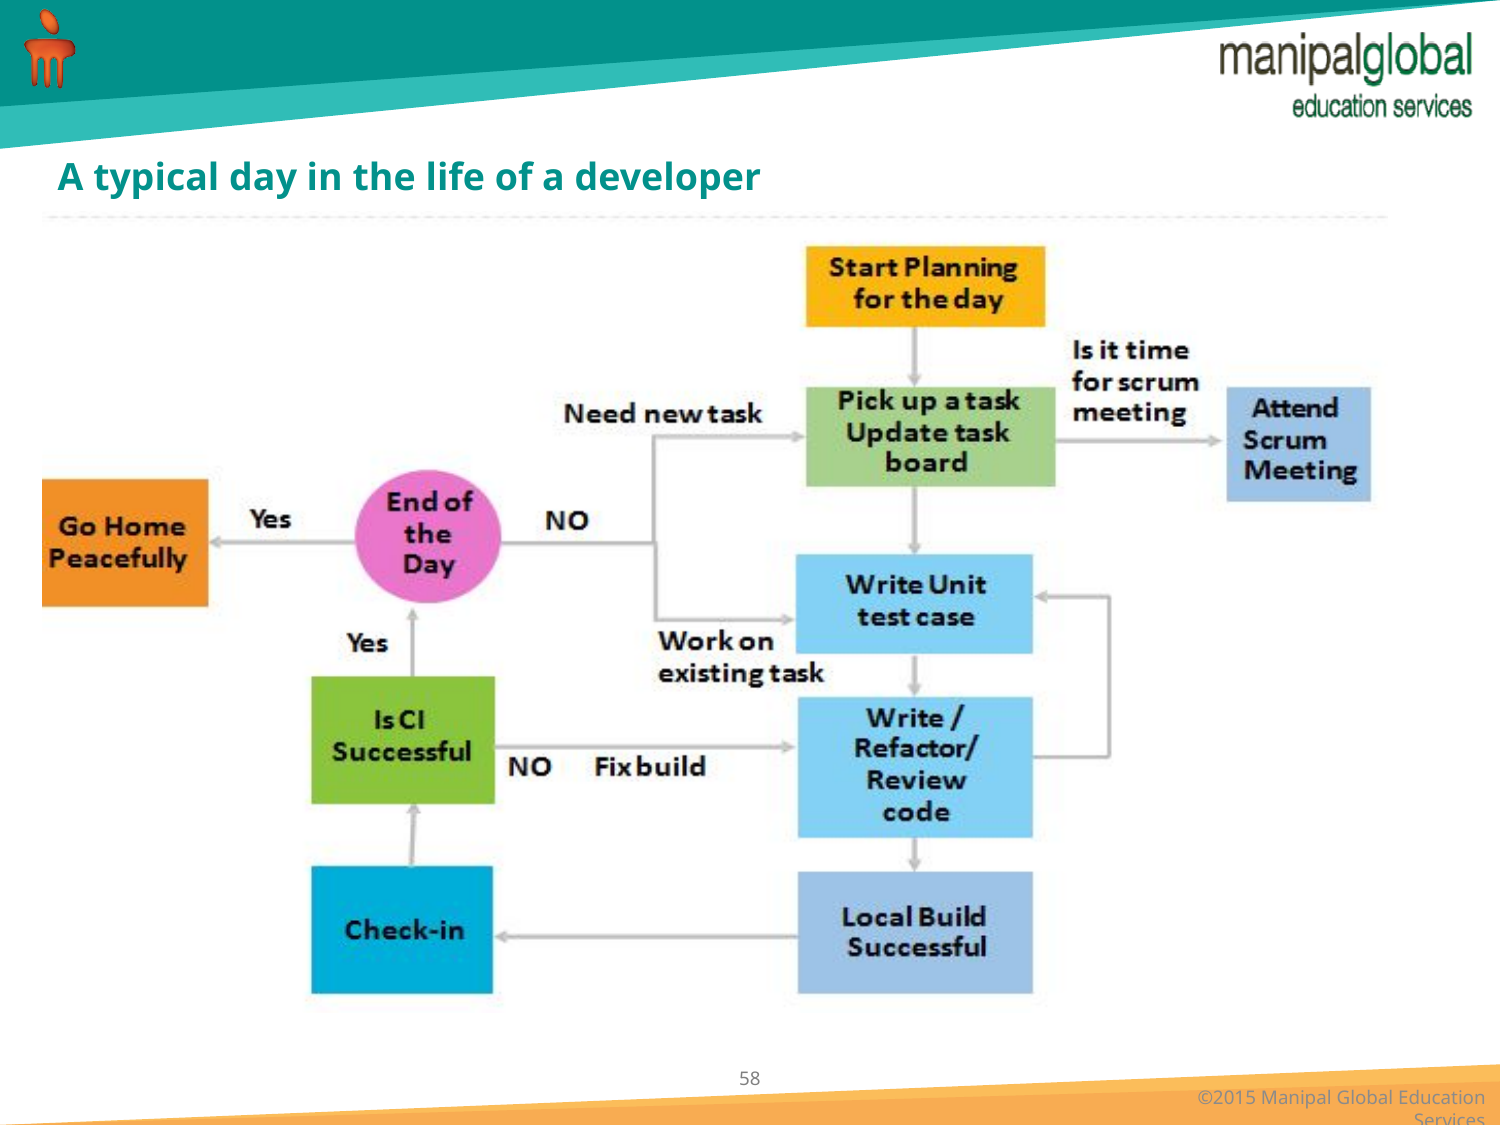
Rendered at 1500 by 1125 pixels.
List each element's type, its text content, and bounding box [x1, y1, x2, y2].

picture [1210, 21, 1493, 125]
picture [42, 211, 1388, 1013]
title A typical day in the life of a developer [42, 151, 1032, 211]
picture [21, 6, 78, 91]
